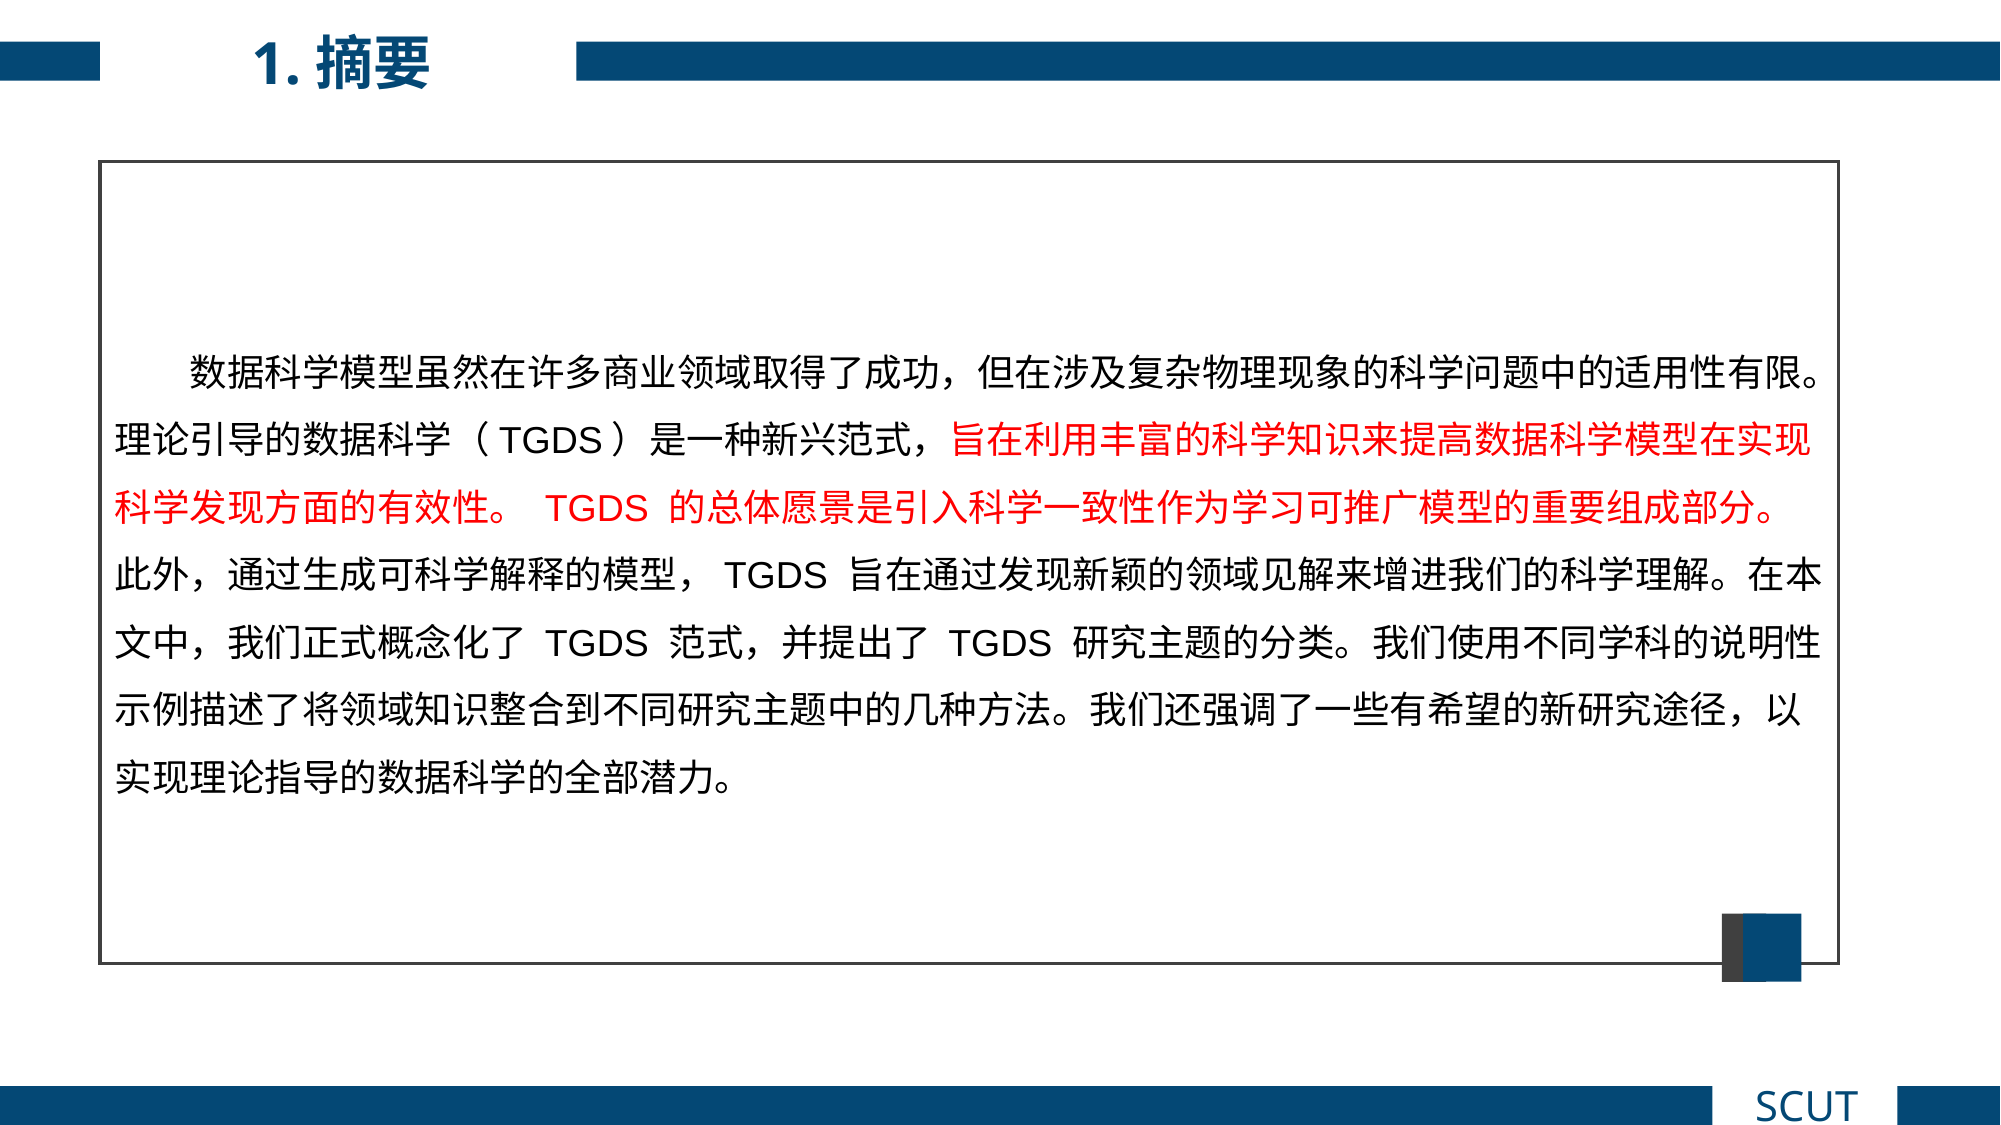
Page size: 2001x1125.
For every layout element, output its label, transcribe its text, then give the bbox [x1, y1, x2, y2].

text_box [0, 41, 71, 82]
text_box 1.摘要 [71, 18, 612, 104]
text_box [99, 161, 1839, 994]
text_box [612, 41, 2000, 82]
text_box [1930, 1085, 2000, 1125]
text_box [0, 1085, 1683, 1125]
text_box SCUT [1683, 1072, 1930, 1125]
